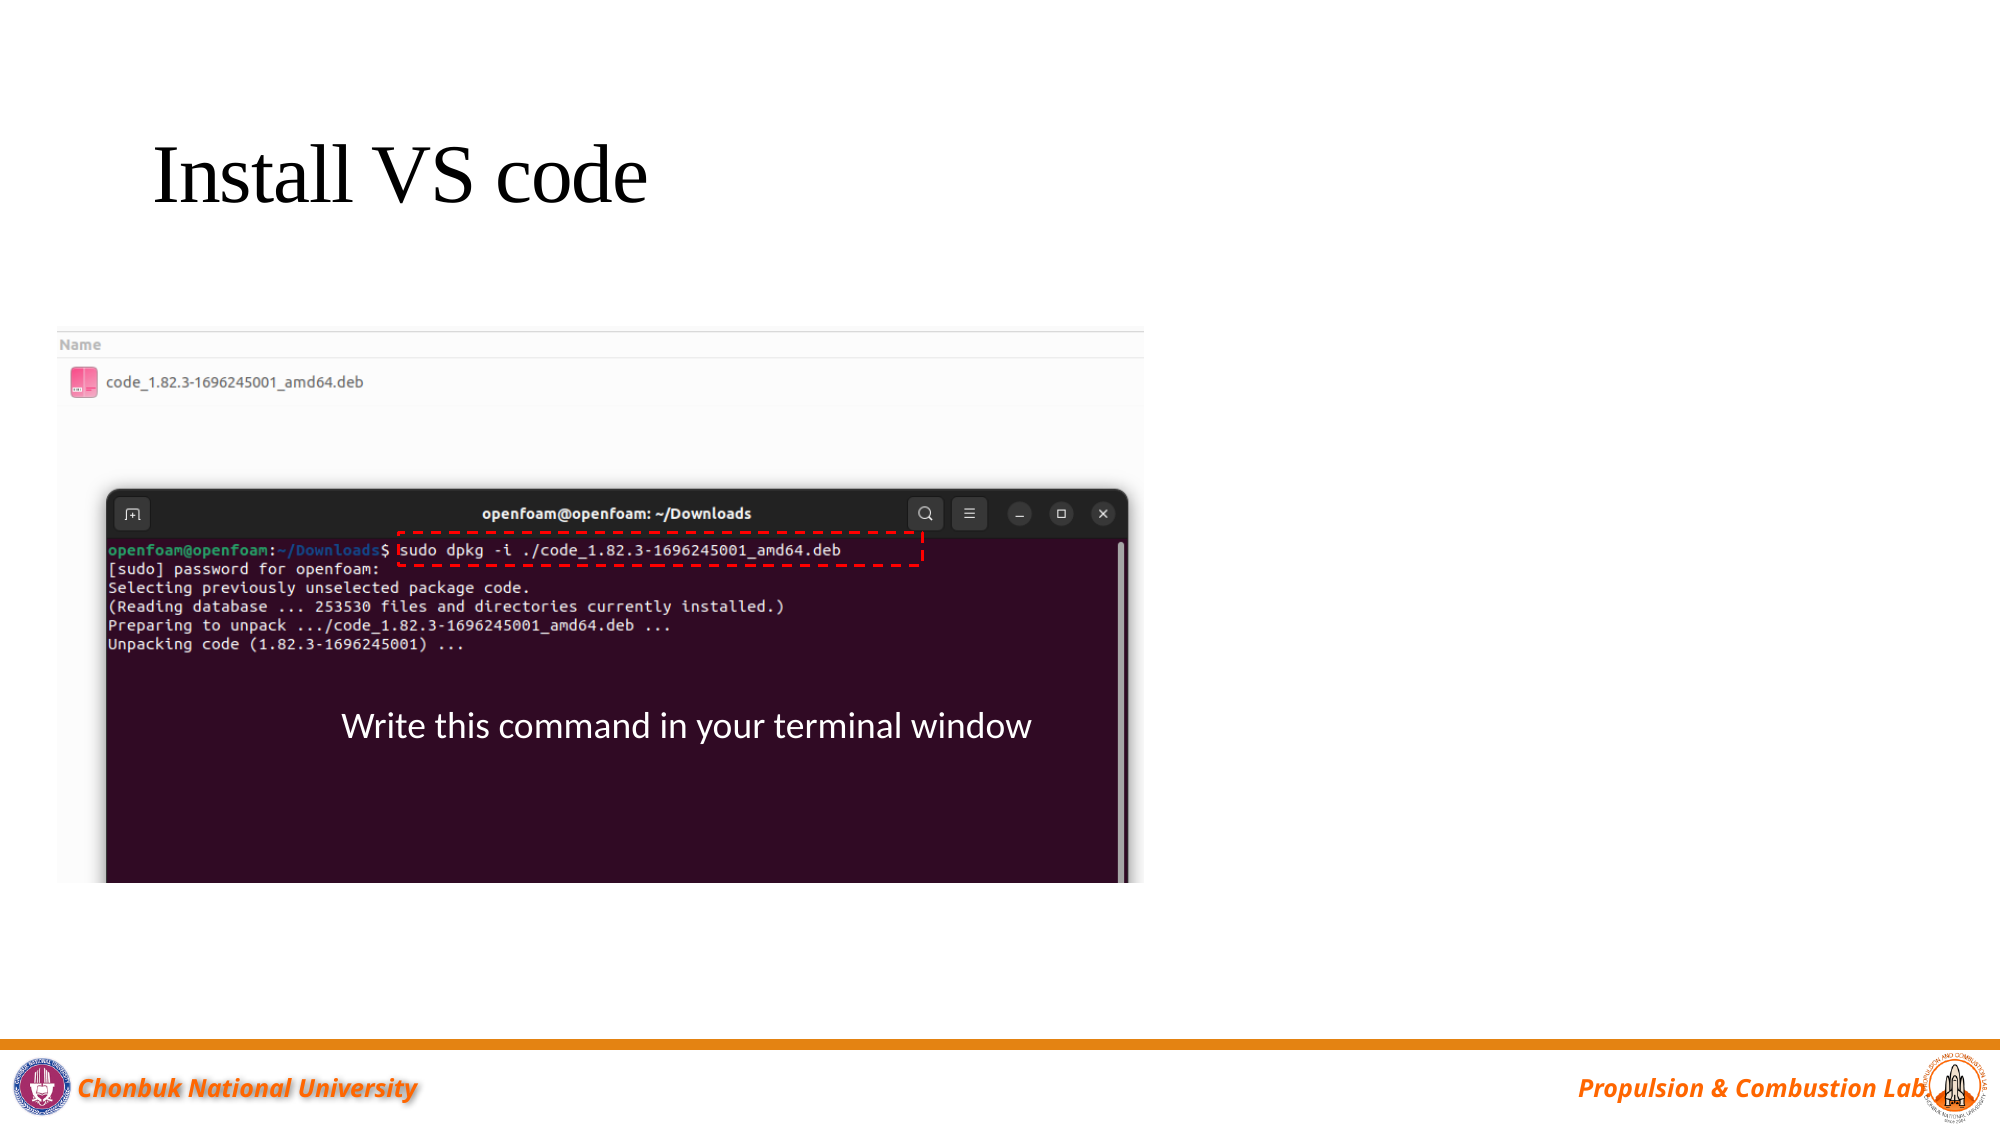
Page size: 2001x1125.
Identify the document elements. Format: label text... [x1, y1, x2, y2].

text_box Install VS code [137, 59, 1902, 228]
picture [57, 325, 1144, 884]
picture [1910, 1040, 1999, 1125]
picture [9, 1054, 74, 1119]
